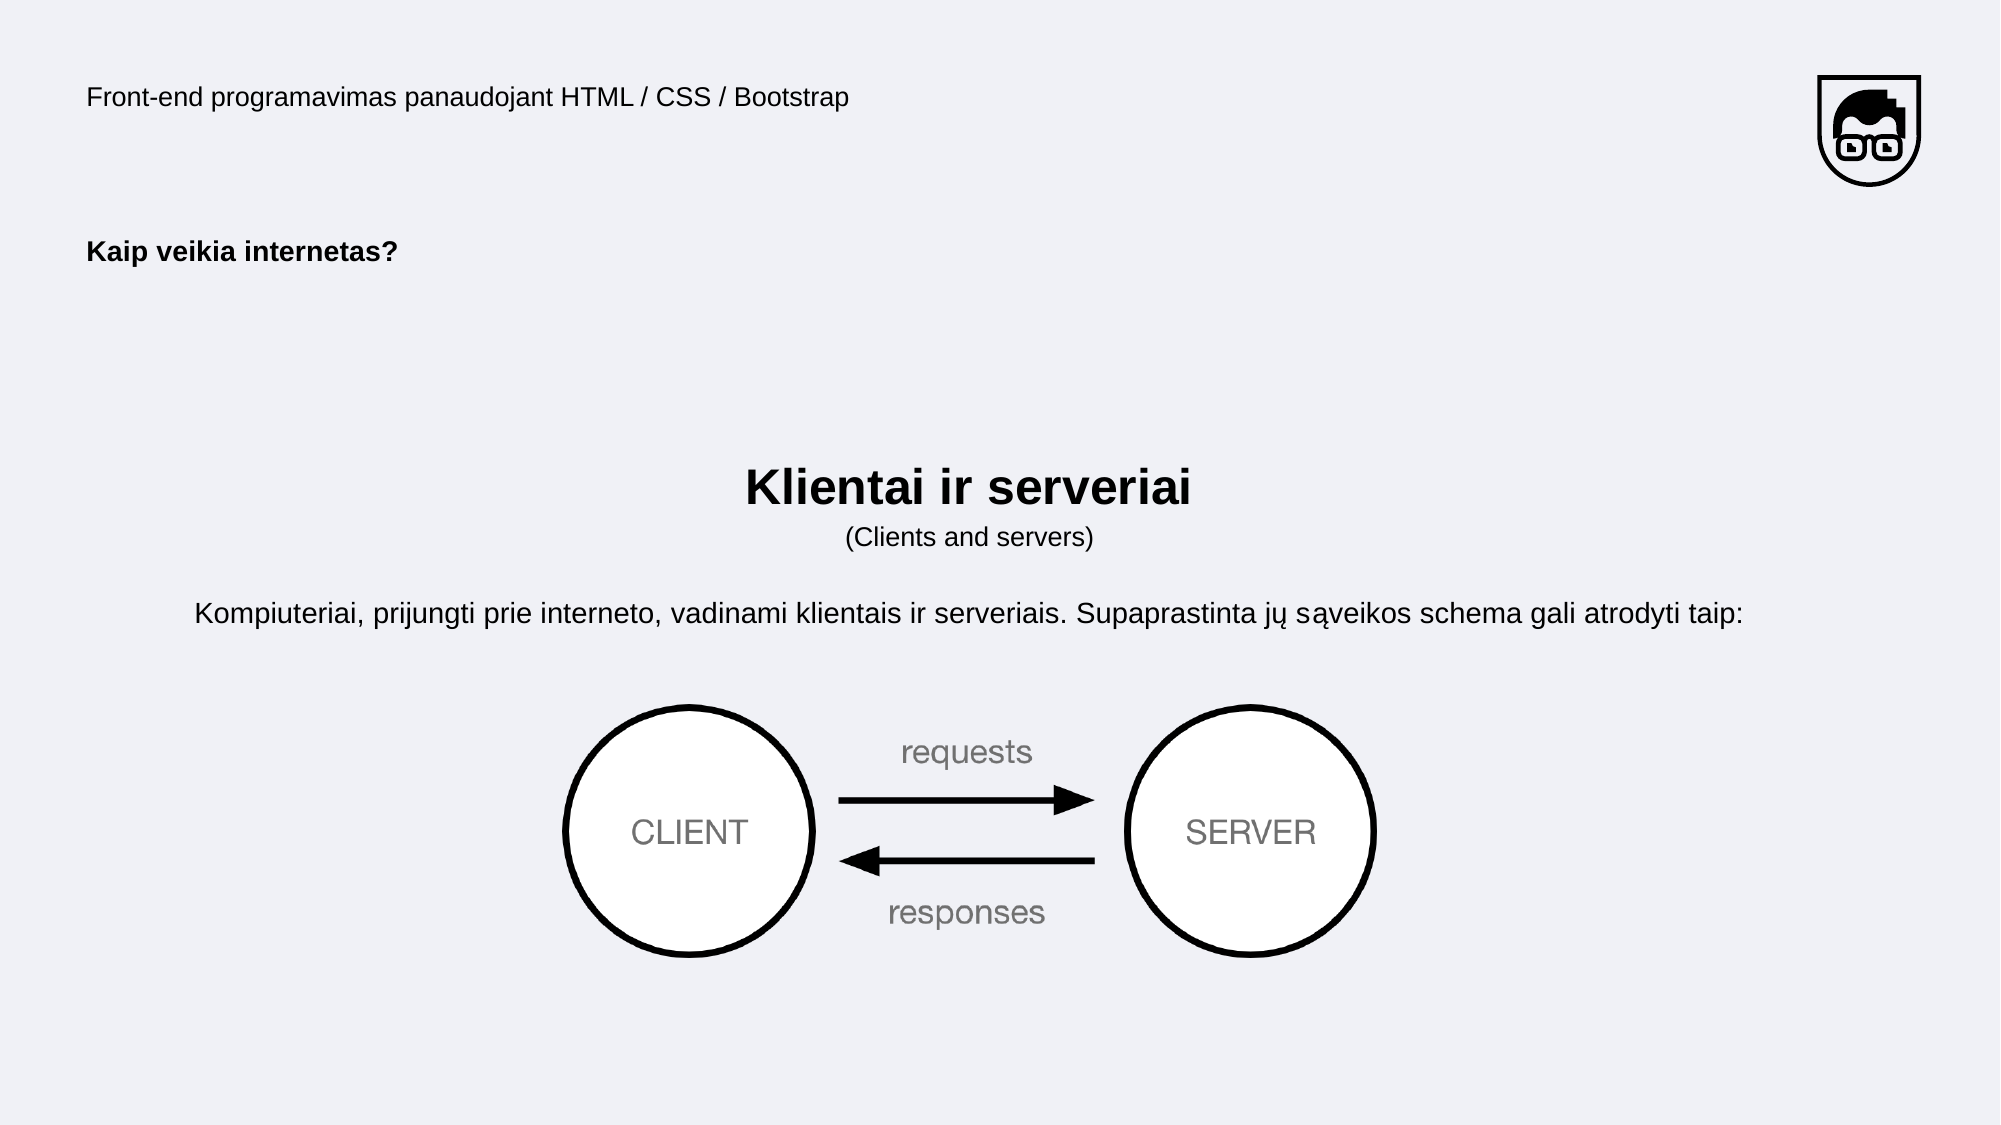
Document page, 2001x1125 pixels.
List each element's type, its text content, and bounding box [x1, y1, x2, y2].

list Front-end programavimas panaudojant HTML / CSS / Bootstrap [78, 75, 1001, 151]
picture [561, 704, 1377, 958]
title Kaip veikia internetas? [78, 224, 1852, 437]
list Klientai ir serveriai (Clients and servers) Kompiuteriai, prijungti prie interneto, vadinami klientais ir serveriais. Supaprastinta jų sąveikos schema gali atrodyti taip: [78, 437, 1861, 1125]
